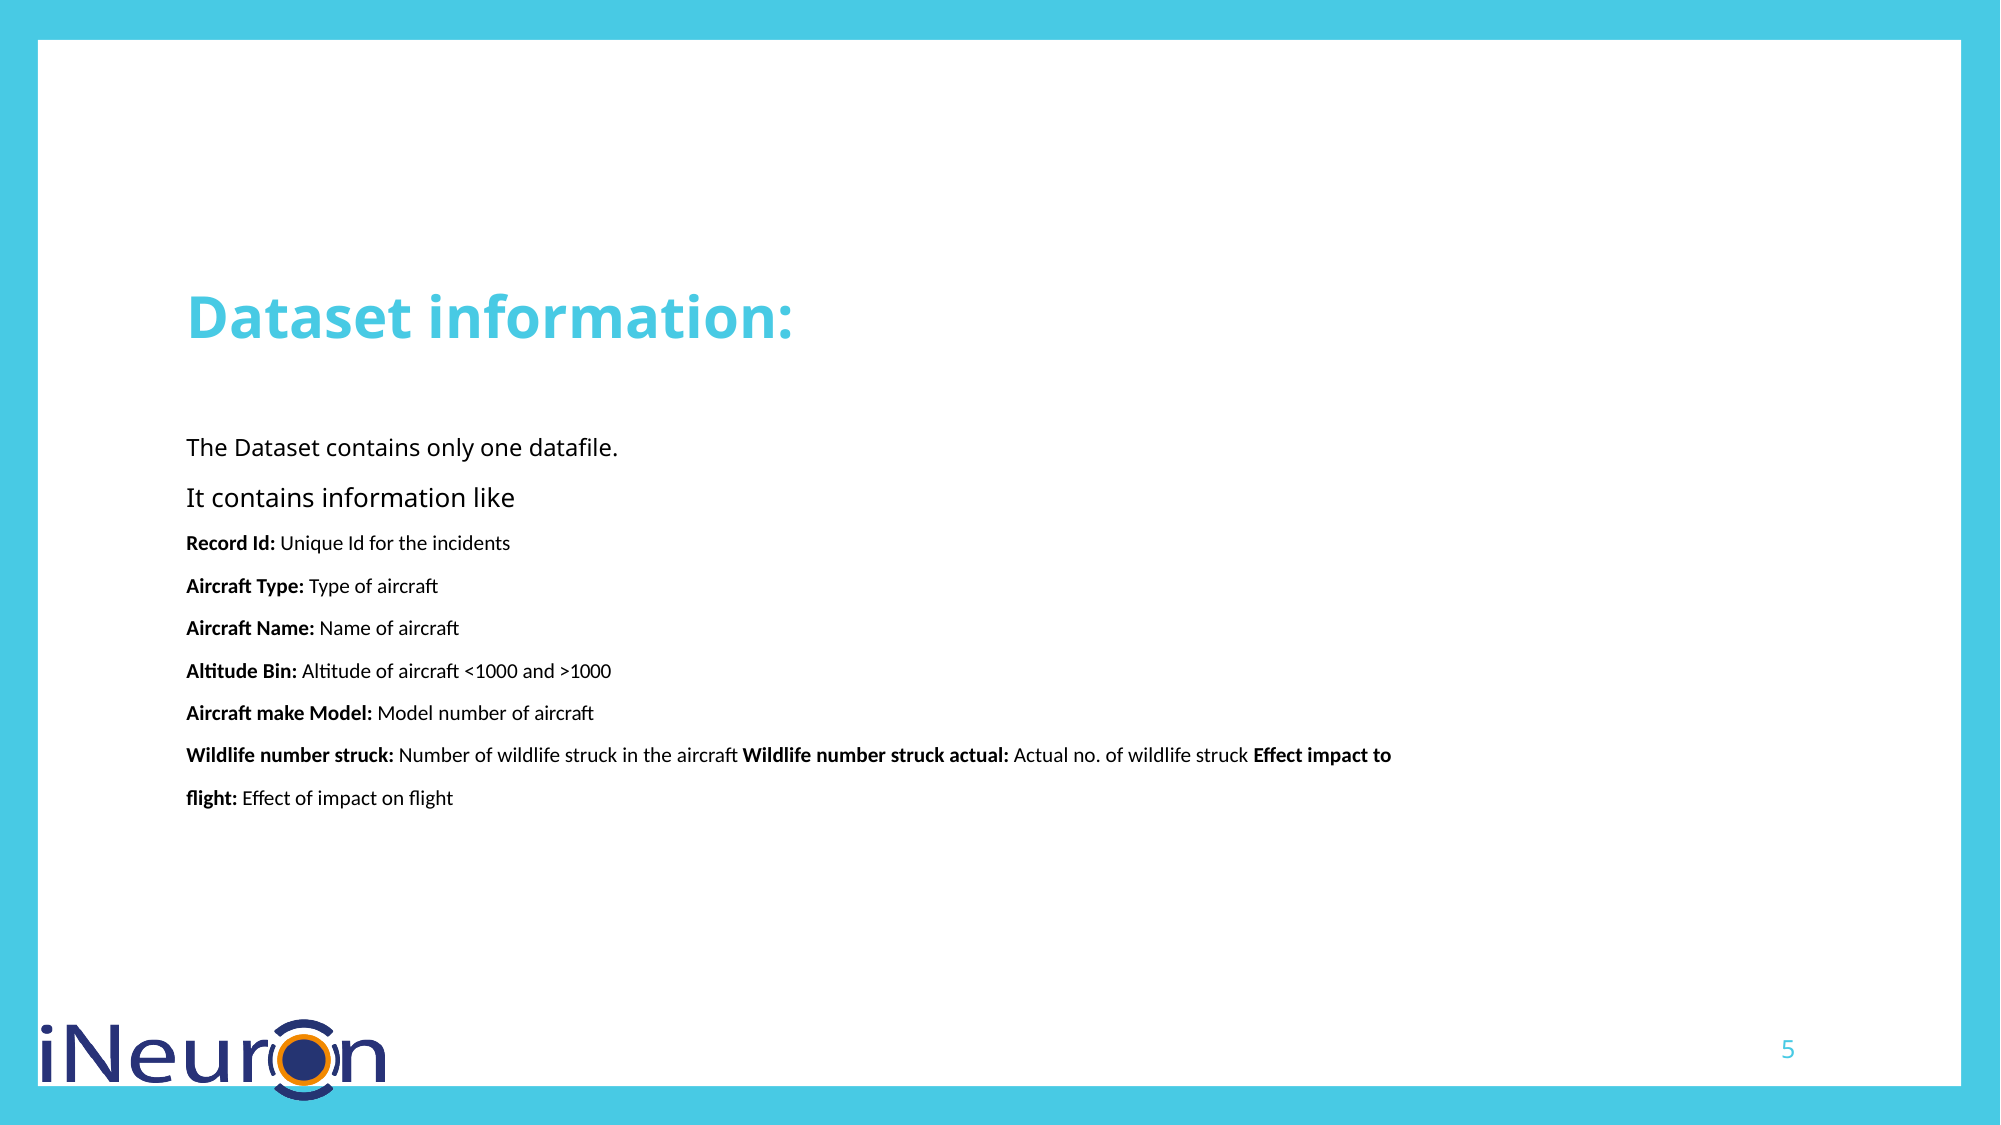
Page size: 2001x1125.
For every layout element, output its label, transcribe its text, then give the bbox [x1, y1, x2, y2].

slide_number 5 [1530, 1020, 1811, 1081]
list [34, 1009, 393, 1105]
title Dataset information: The Dataset contains only one datafile. It contains information like Record Id: Unique Id for the incidents Aircraft Type: Type of aircraft Aircraft Name: Name of aircraft Altitude Bin: Altitude of aircraft <1000 and >1000 Aircraft make Model: Model number of aircraft Wildlife number struck: Number of wildlife struck in the aircraft Wildlife number struck actual: Actual no. of wildlife struck Effect impact to flight: Effect of impact on flight [164, 226, 1811, 966]
